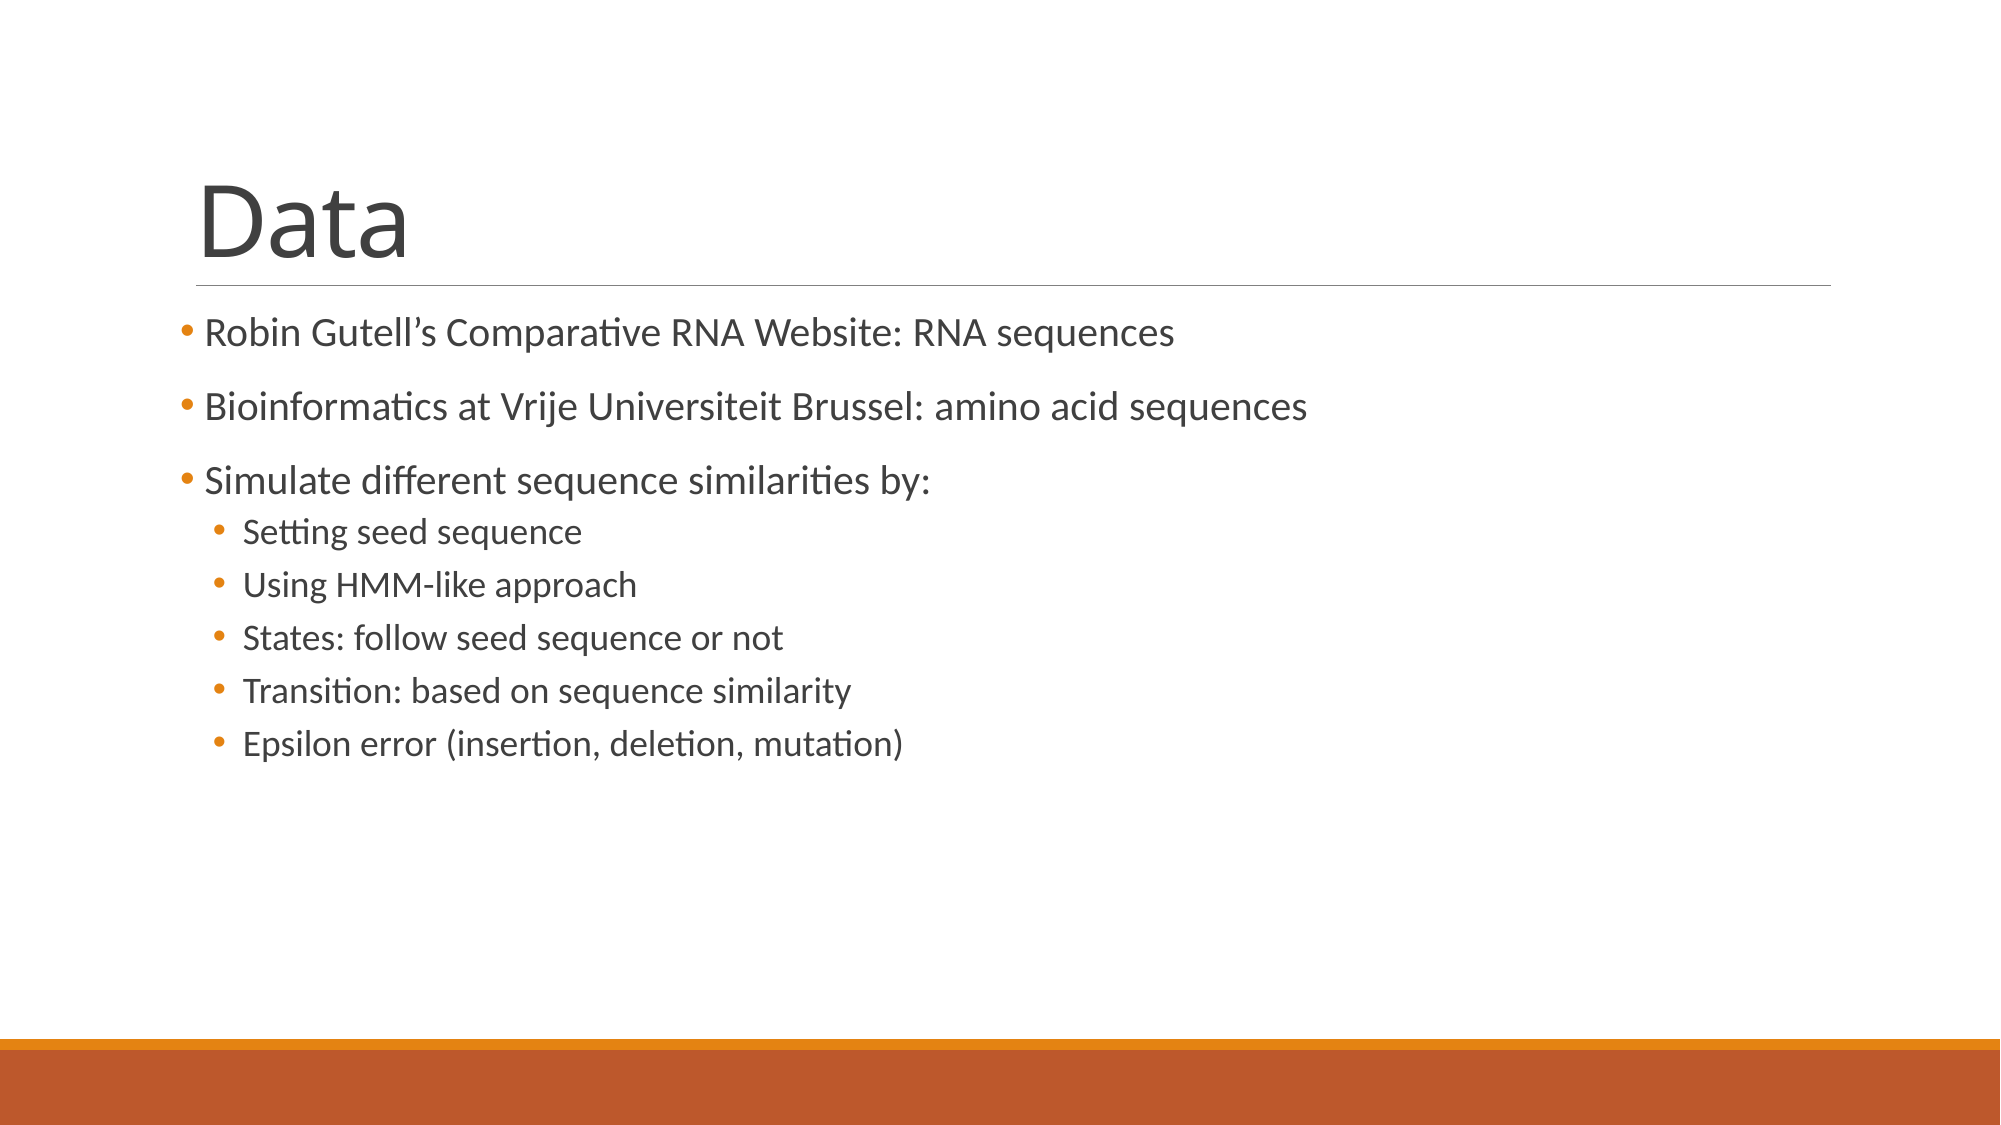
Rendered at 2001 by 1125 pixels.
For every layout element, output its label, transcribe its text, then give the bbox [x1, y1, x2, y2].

list Robin Gutell’s Comparative RNA Website: RNA sequences Bioinformatics at Vrije Universiteit Brussel: amino acid sequences Simulate different sequence similarities by: Setting seed sequence Using HMM-like approach States: follow seed sequence or not Transition: based on sequence similarity Epsilon error (insertion, deletion, mutation) [180, 302, 1830, 963]
title Data [180, 47, 1830, 285]
